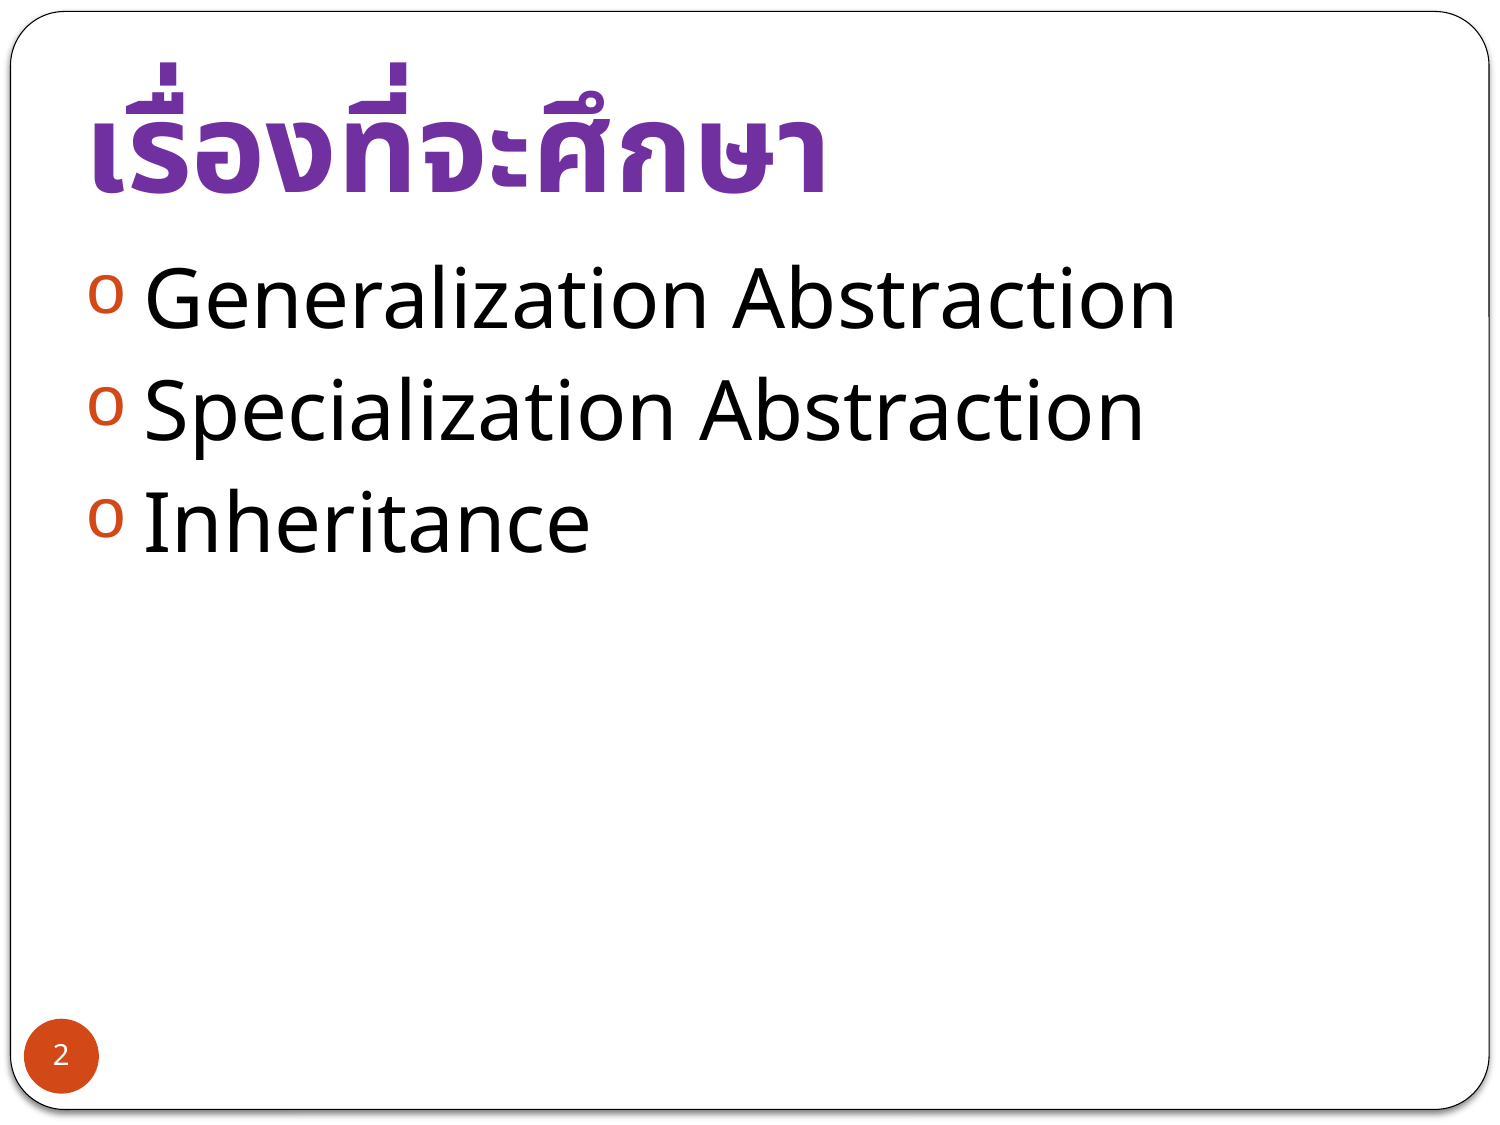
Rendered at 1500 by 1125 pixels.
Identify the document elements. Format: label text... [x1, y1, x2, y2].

slide_number 2 [23, 1018, 99, 1094]
title เรื่องที่จะศึกษา [70, 45, 1425, 233]
list Generalization Abstraction Specialization Abstraction Inheritance [70, 237, 1425, 988]
